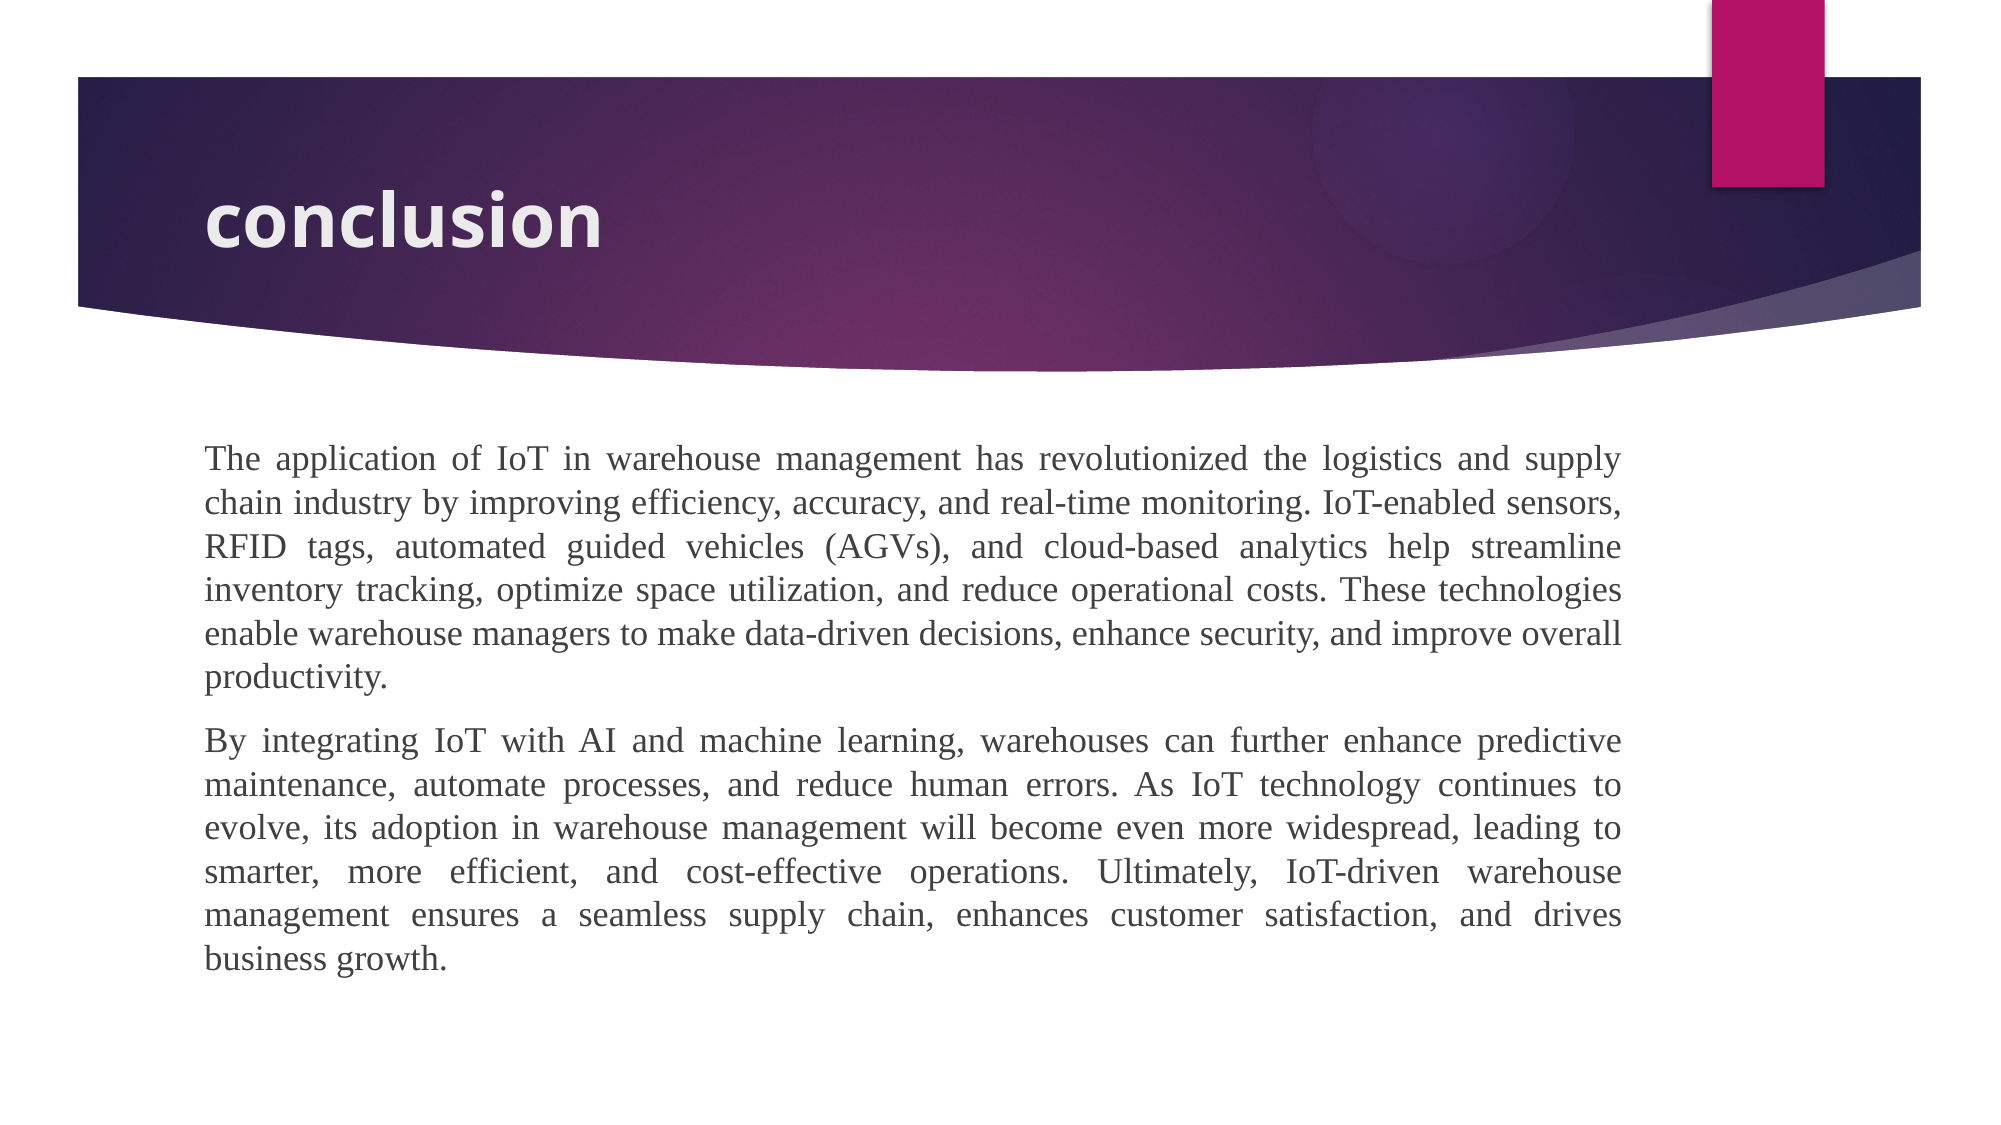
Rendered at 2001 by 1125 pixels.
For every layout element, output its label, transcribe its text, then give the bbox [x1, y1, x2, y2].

title conclusion [189, 159, 1627, 276]
list The application of IoT in warehouse management has revolutionized the logistics and supply chain industry by improving efficiency, accuracy, and real-time monitoring. IoT-enabled sensors, RFID tags, automated guided vehicles (AGVs), and cloud-based analytics help streamline inventory tracking, optimize space utilization, and reduce operational costs. These technologies enable warehouse managers to make data-driven decisions, enhance security, and improve overall productivity. By integrating IoT with AI and machine learning, warehouses can further enhance predictive maintenance, automate processes, and reduce human errors. As IoT technology continues to evolve, its adoption in warehouse management will become even more widespread, leading to smarter, more efficient, and cost-effective operations. Ultimately, IoT-driven warehouse management ensures a seamless supply chain, enhances customer satisfaction, and drives business growth. [189, 427, 1638, 988]
